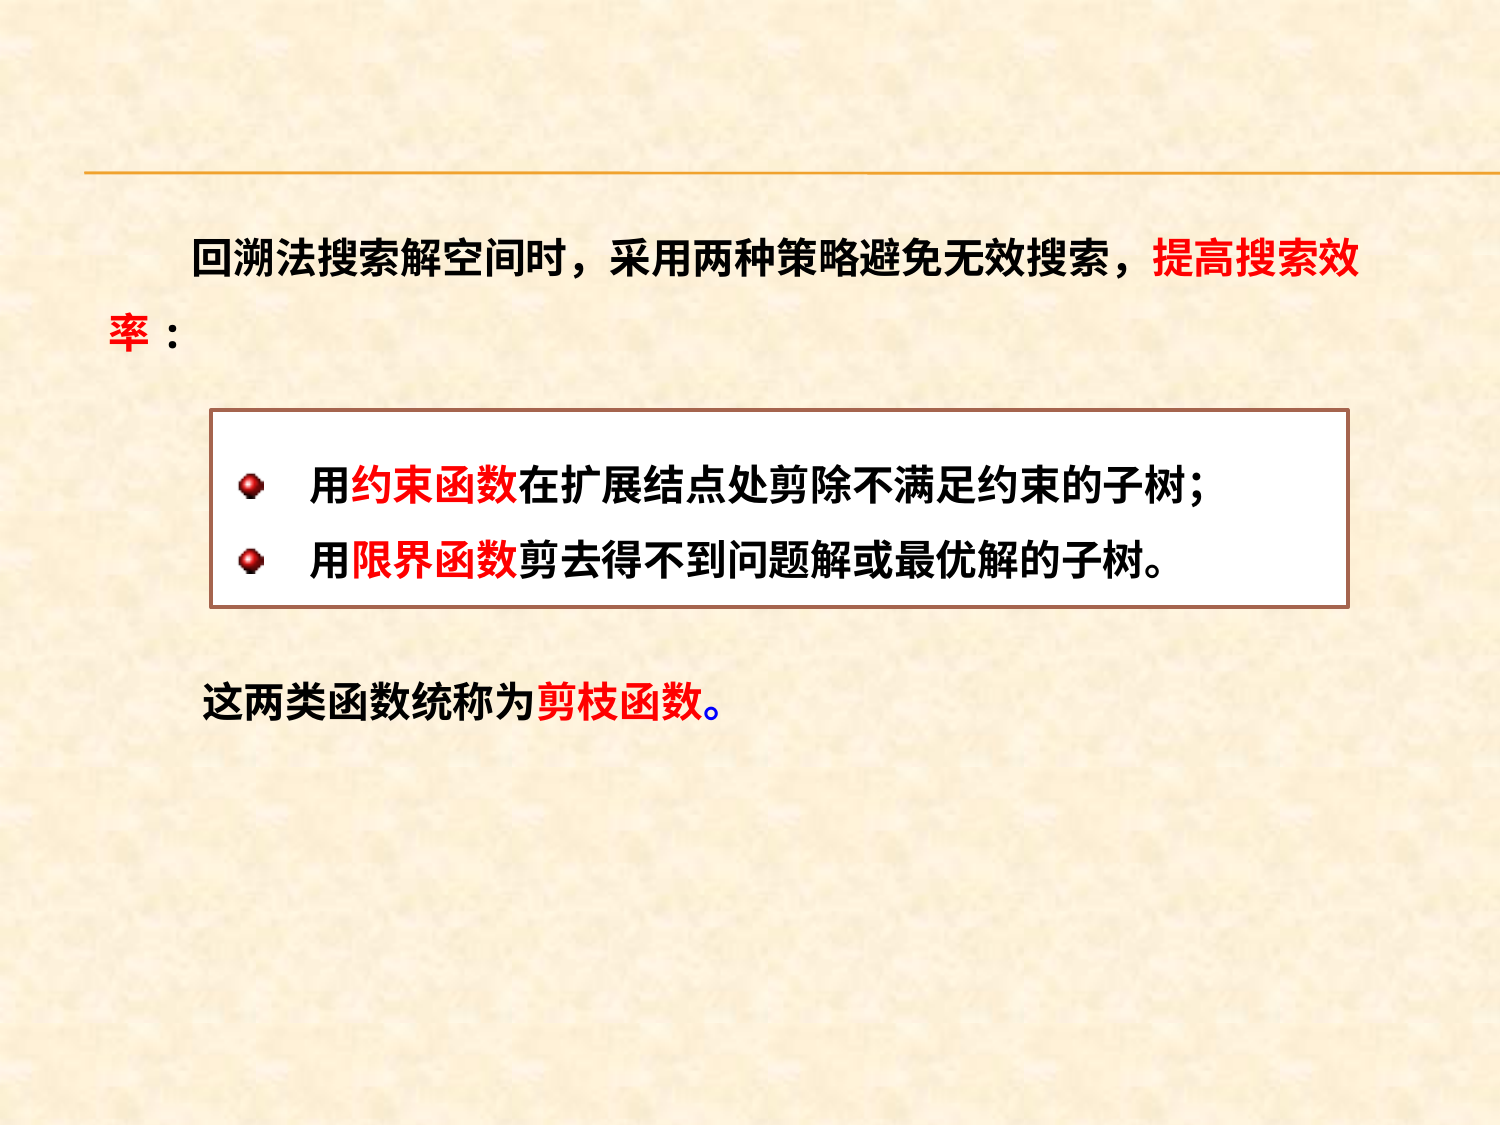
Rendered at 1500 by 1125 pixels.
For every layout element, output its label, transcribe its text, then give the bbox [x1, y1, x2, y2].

text_box 用约束函数在扩展结点处剪除不满足约束的子树； 用限界函数剪去得不到问题解或最优解的子树。 [209, 408, 1350, 609]
text_box 这两类函数统称为剪枝函数。 [187, 667, 903, 733]
text_box 回溯法搜索解空间时，采用两种策略避免无效搜索，提高搜索效率: [93, 199, 1382, 364]
picture [0, 0, 1500, 1125]
